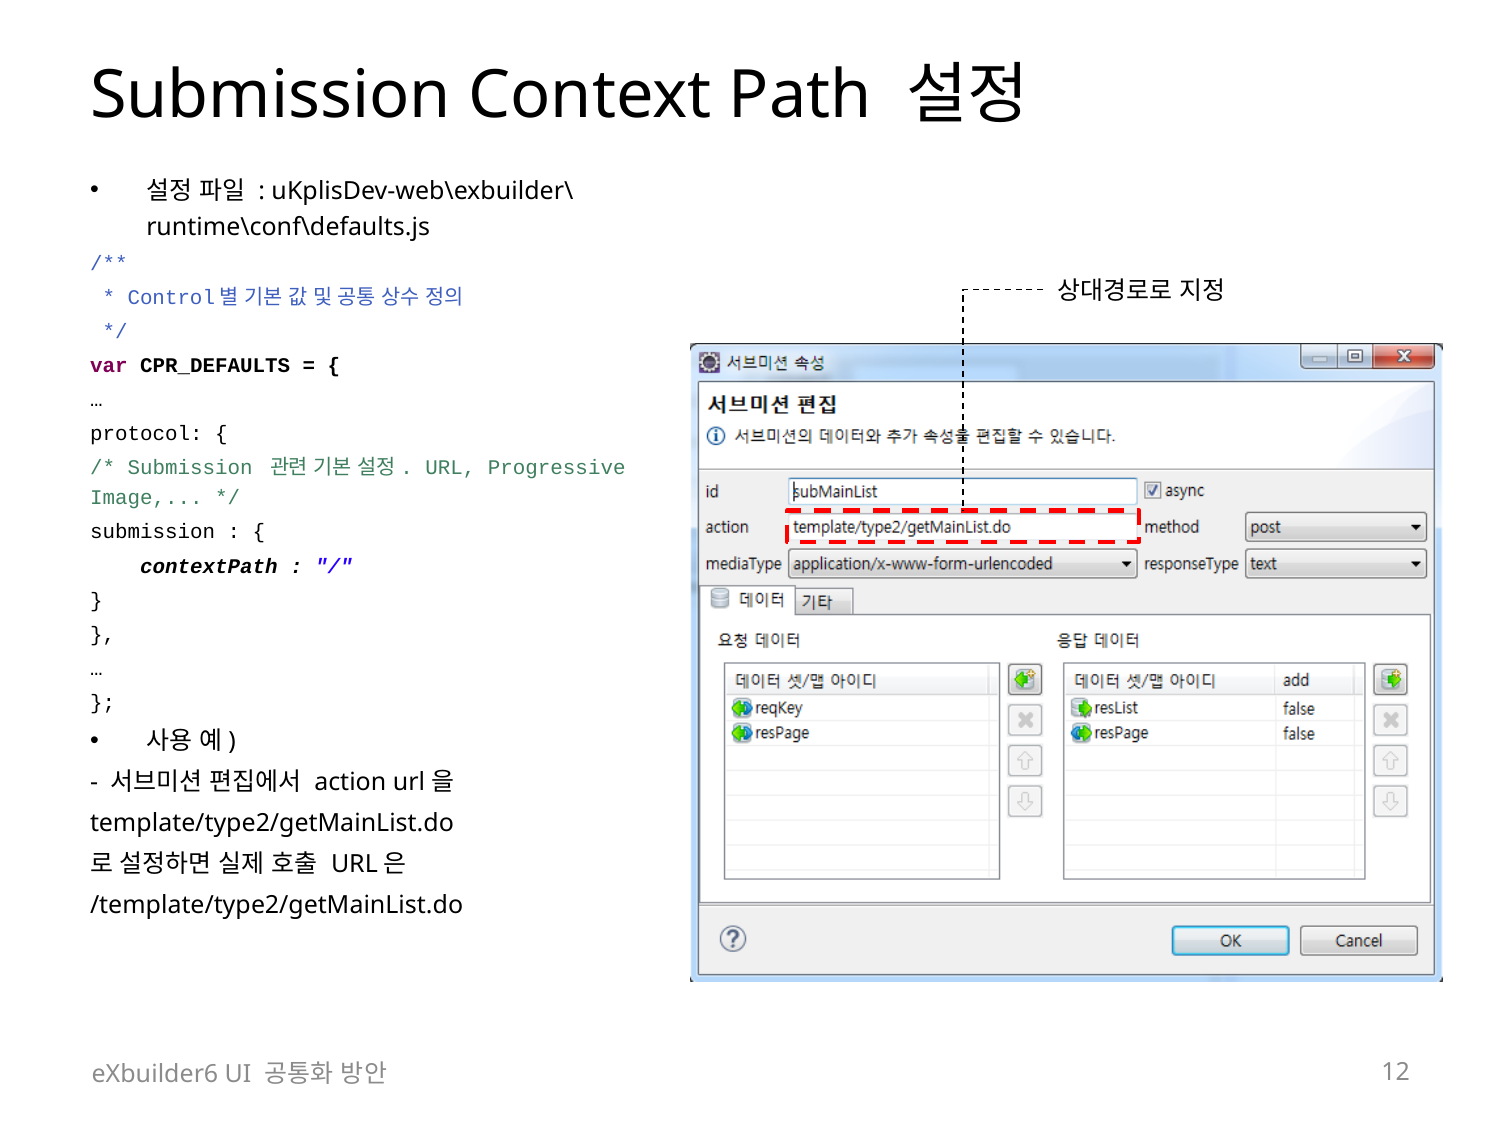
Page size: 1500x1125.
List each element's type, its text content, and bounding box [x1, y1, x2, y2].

footer eXbuilder6 UI 공통화 방안 [76, 1042, 988, 1103]
slide_number 12 [1074, 1042, 1425, 1103]
list 설정 파일 : uKplisDev-web\exbuilder\runtime\conf\defaults.js /** * Control별 기본 값 및 공통 상수 정의 */ var CPR_DEFAULTS = { … protocol: { /* Submission 관련 기본 설정. URL, Progressive Image,... */ submission : { contextPath : "/" } }, … }; 사용 예) - 서브미션 편집에서 action url을 template/type2/getMainList.do 로 설정하면 실제 호출 URL은 /template/type2/getMainList.do [75, 160, 682, 1024]
title Submission Context Path 설정 [75, 45, 1425, 138]
picture [690, 342, 1443, 982]
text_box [962, 289, 1035, 511]
text_box 상대경로로 지정 [1043, 267, 1241, 312]
